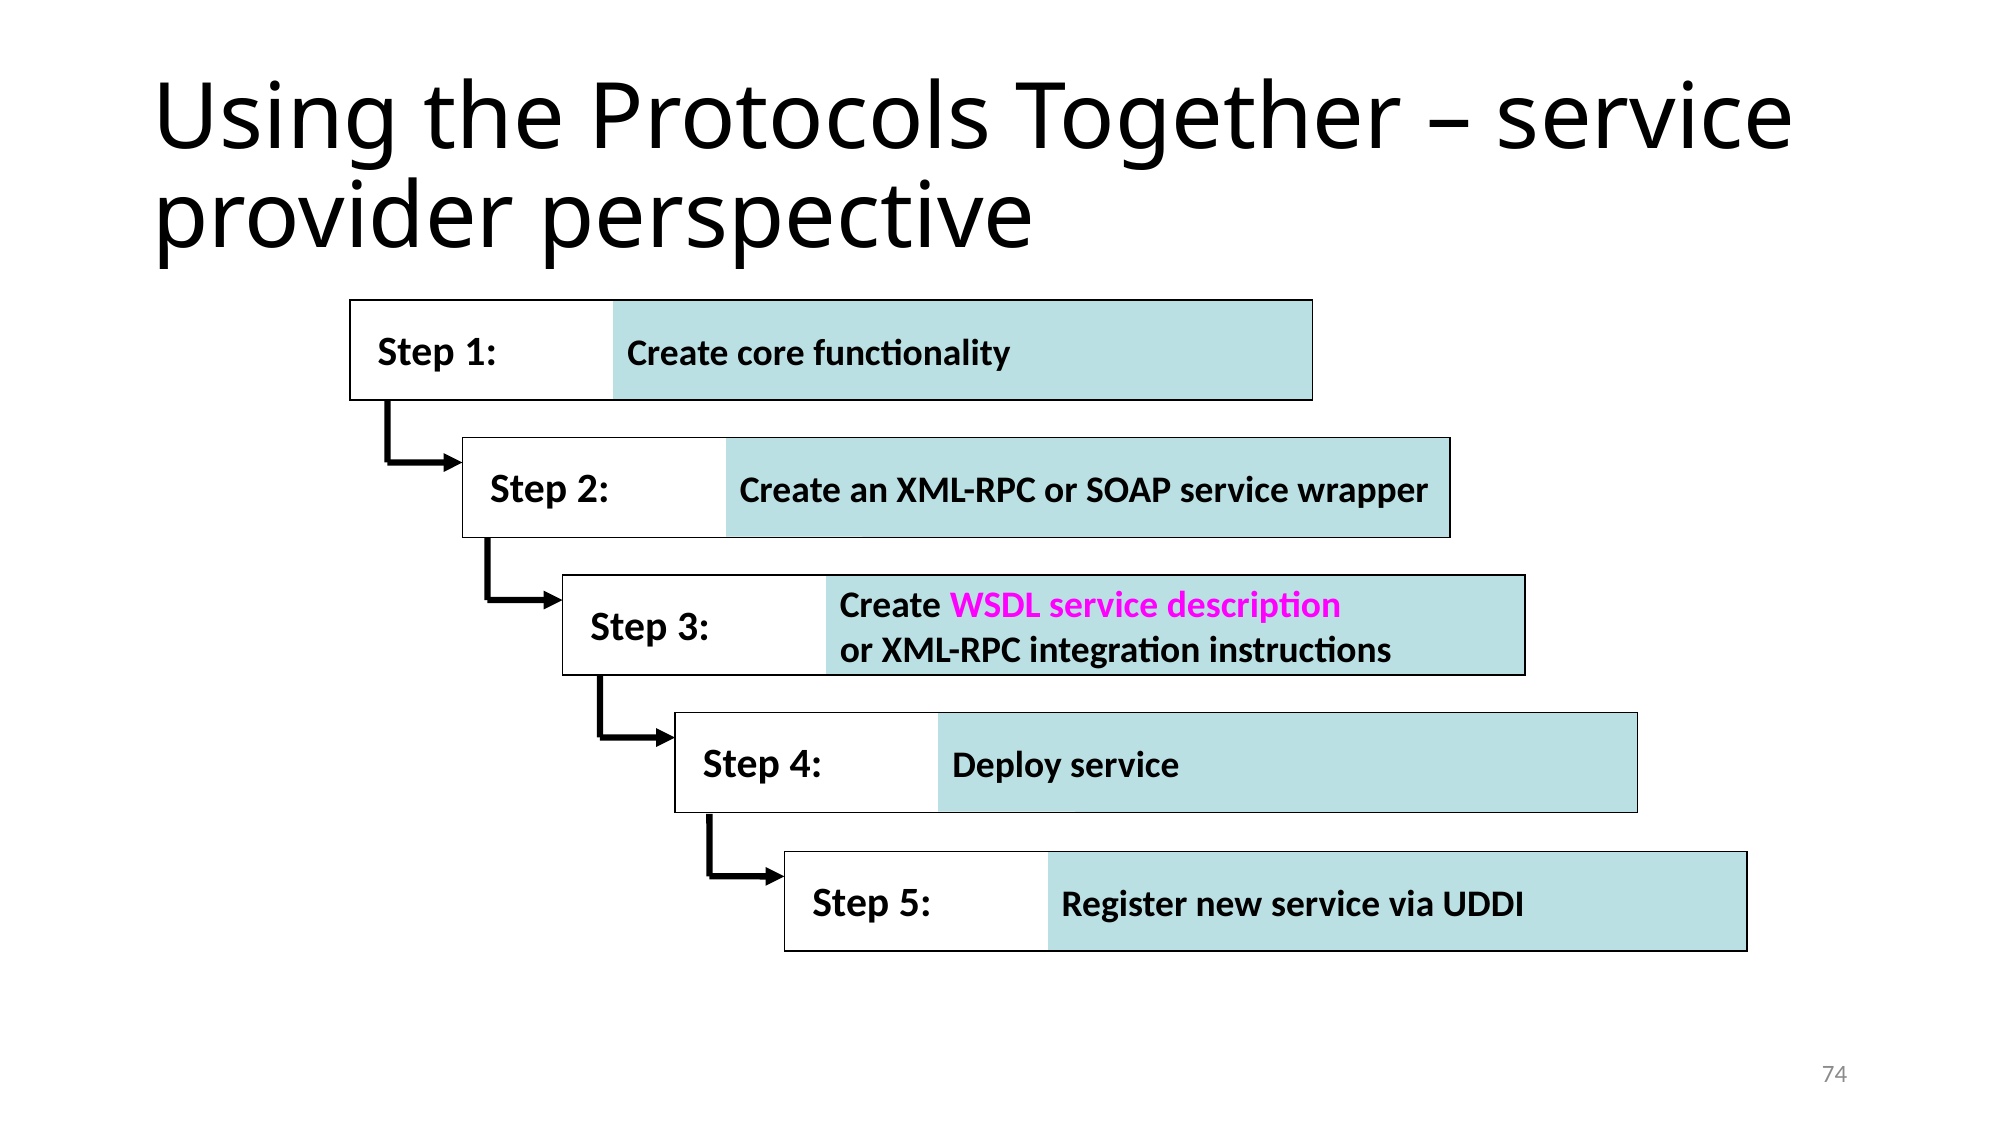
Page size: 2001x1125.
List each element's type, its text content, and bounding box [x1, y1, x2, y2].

title Using the Protocols Together – service provider perspective [137, 59, 1863, 278]
text_box [462, 437, 1450, 538]
text_box [388, 456, 463, 469]
text_box [488, 593, 563, 607]
text_box [601, 731, 676, 744]
text_box [349, 299, 1313, 400]
text_box [562, 575, 1525, 675]
text_box [784, 851, 1747, 952]
text_box [674, 712, 1638, 813]
slide_number 74 [1412, 1042, 1863, 1103]
text_box [710, 870, 785, 883]
